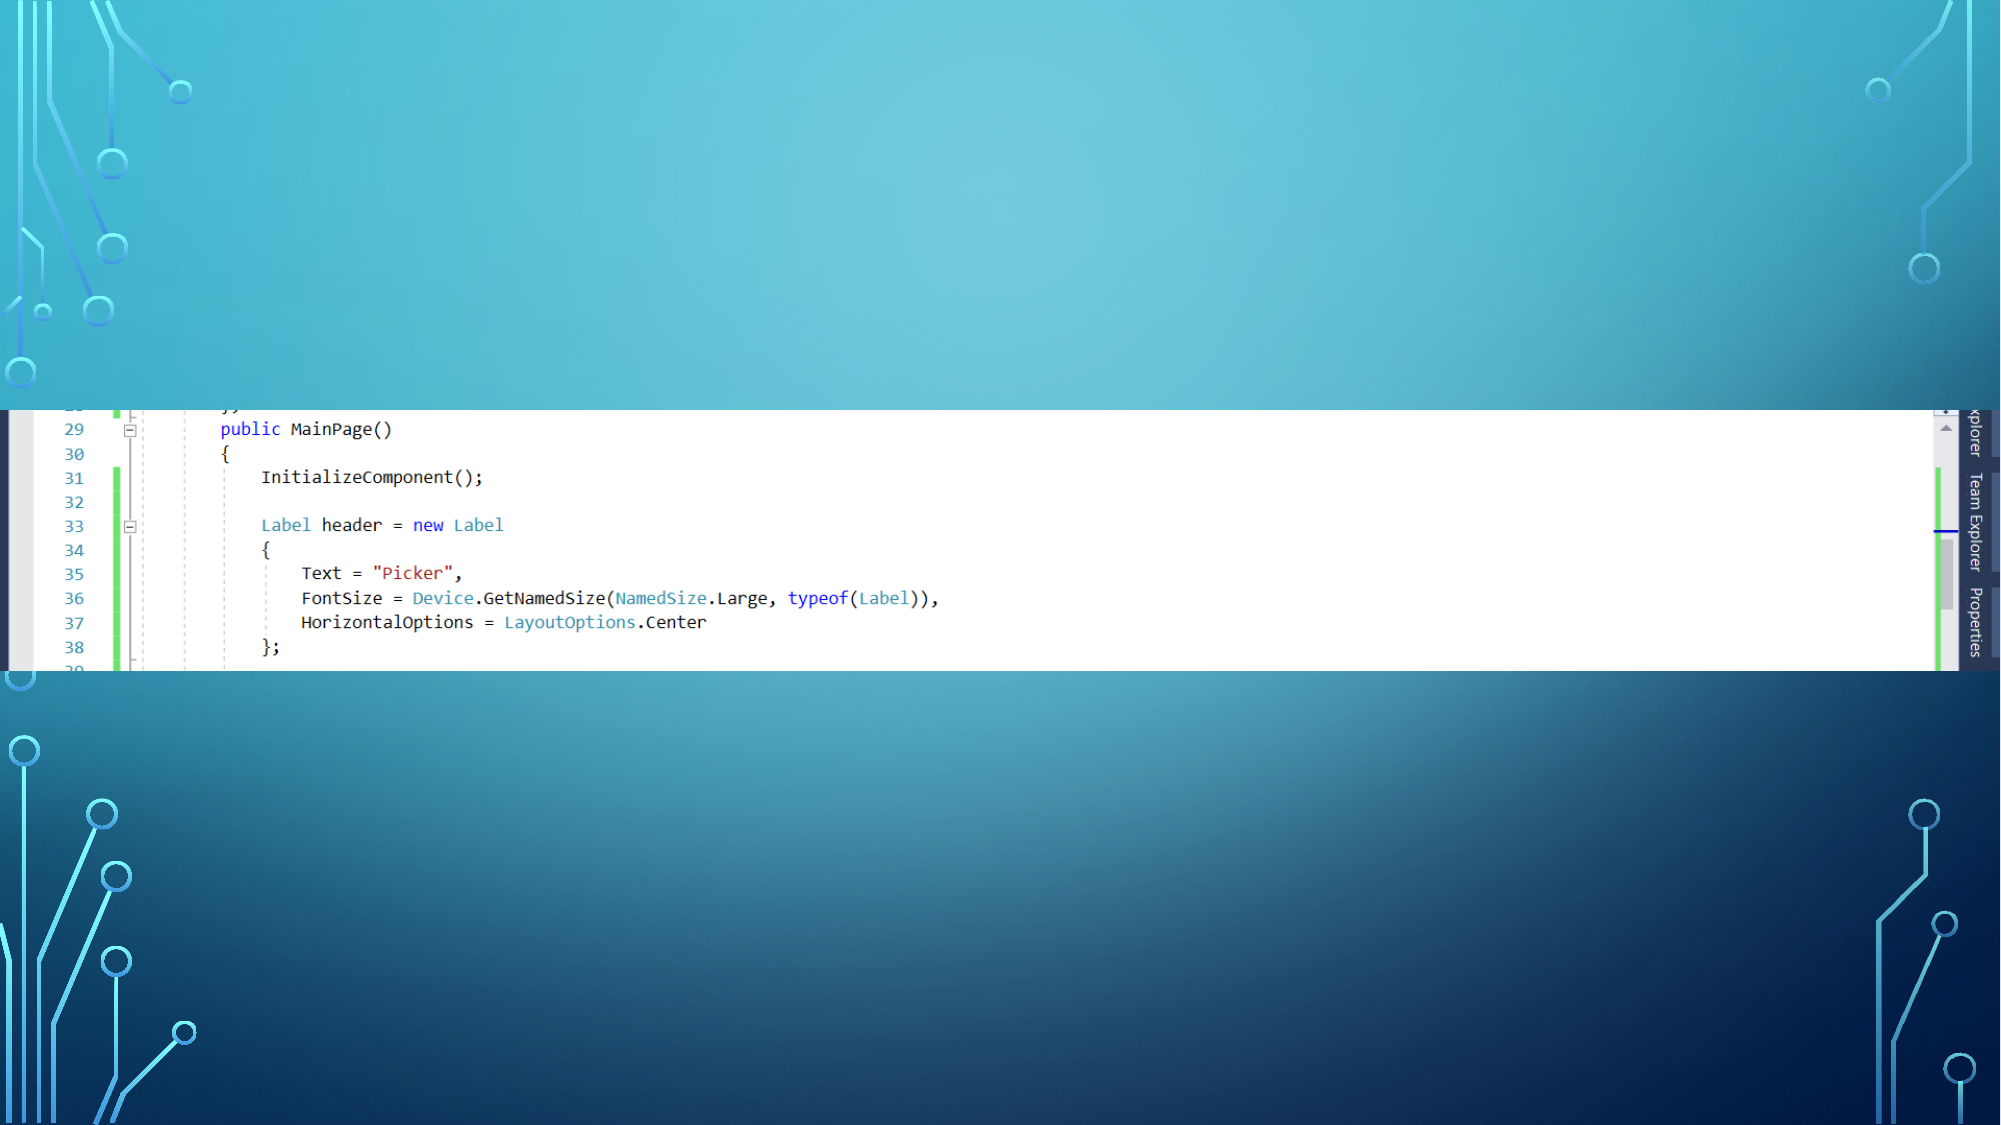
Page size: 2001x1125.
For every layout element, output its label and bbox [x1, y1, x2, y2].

picture [0, 410, 2000, 672]
